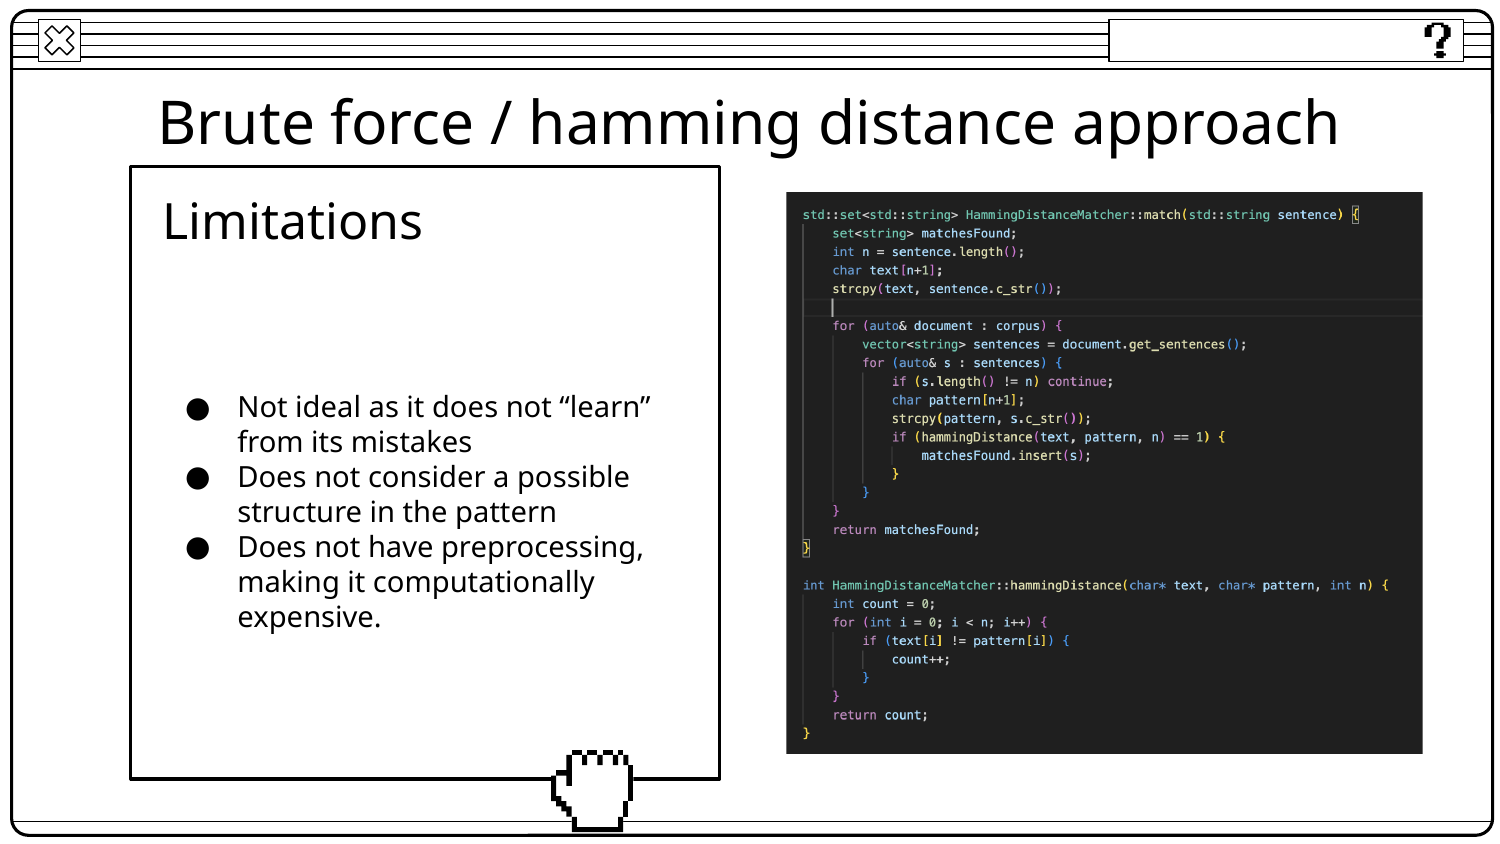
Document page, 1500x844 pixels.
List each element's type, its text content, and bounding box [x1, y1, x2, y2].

subtitle Limitations [147, 182, 704, 256]
title Brute force / hamming distance approach [118, 72, 1382, 167]
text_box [550, 749, 634, 833]
subtitle Not ideal as it does not “learn” from its mistakes Does not consider a possible structure in the pattern Does not have preprocessing, making it computationally expensive. [147, 271, 704, 750]
text_box [130, 167, 720, 779]
picture [786, 192, 1423, 754]
